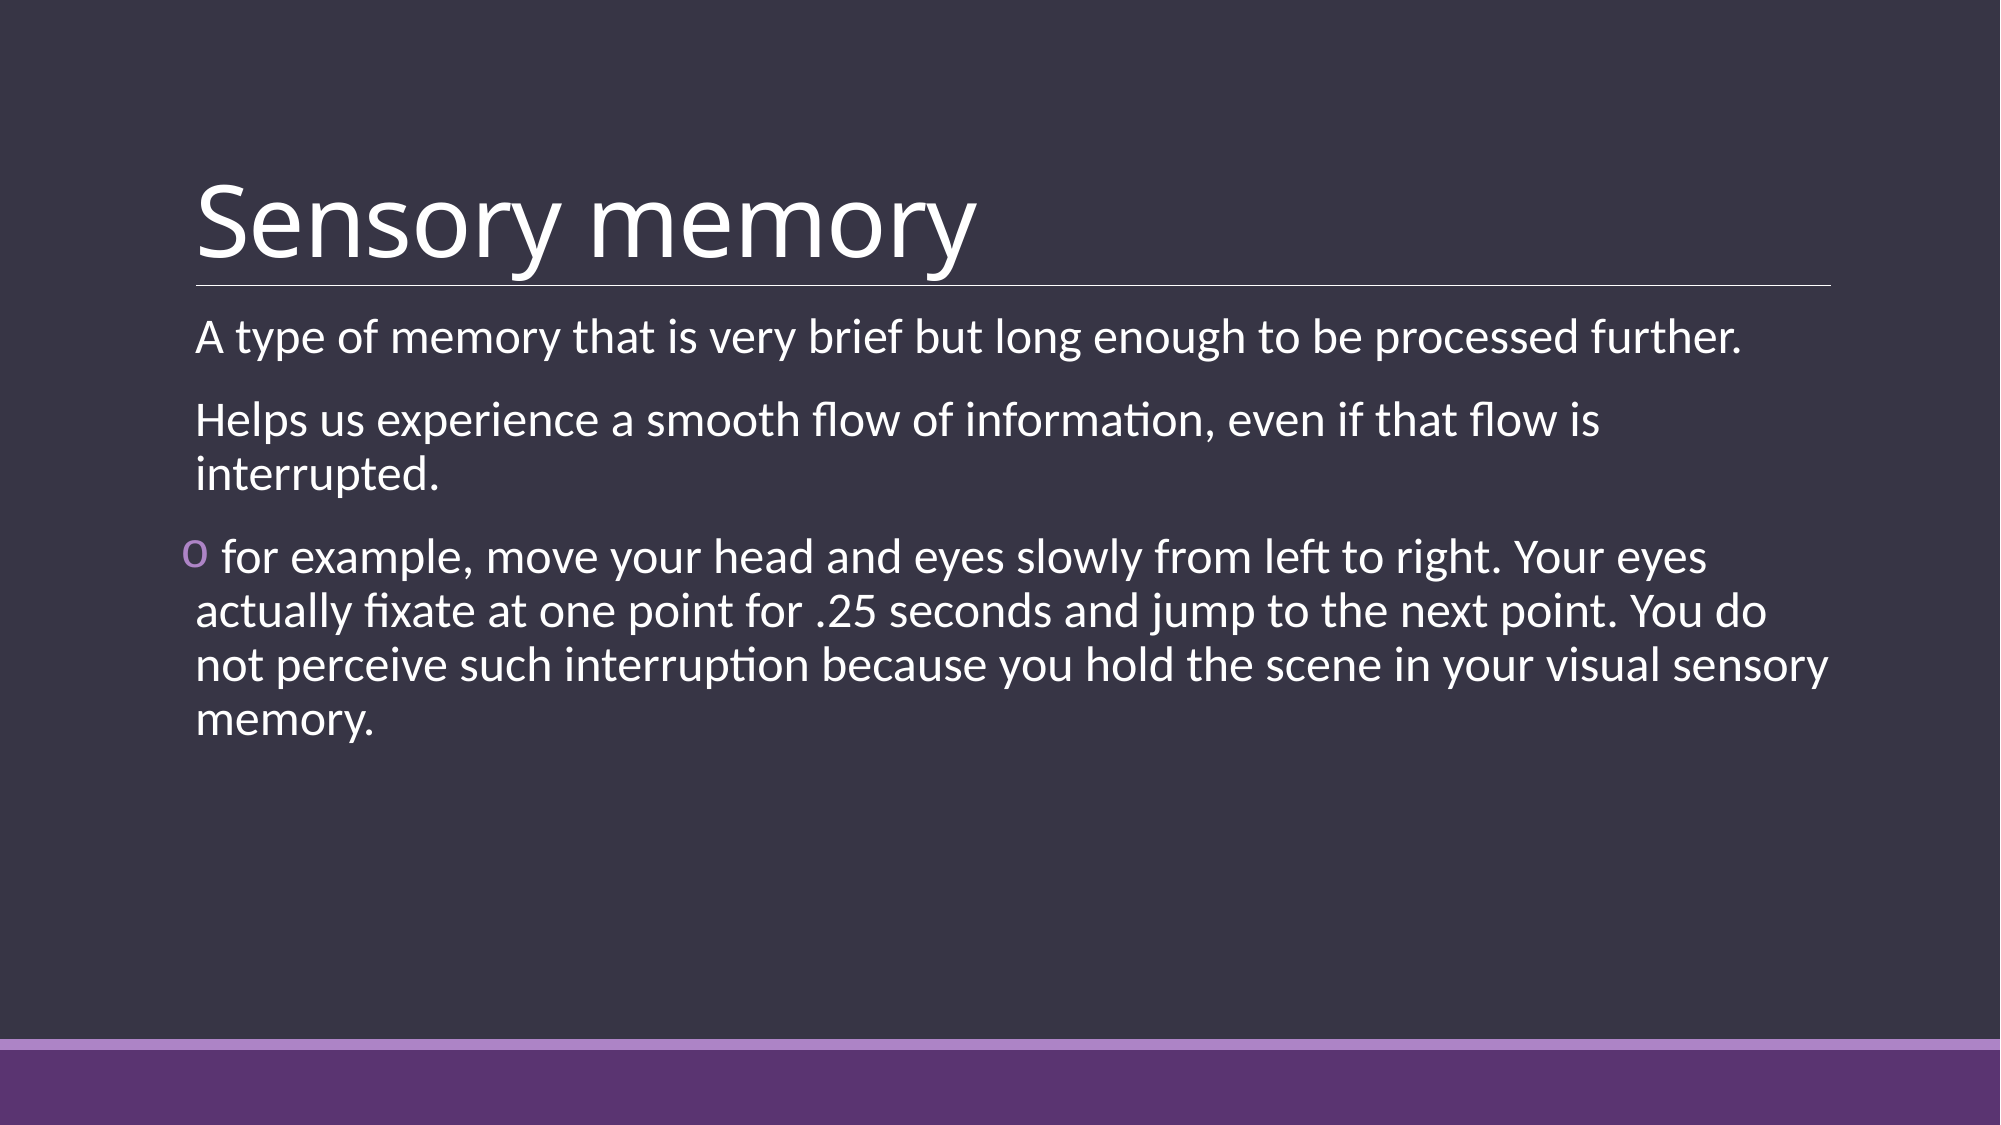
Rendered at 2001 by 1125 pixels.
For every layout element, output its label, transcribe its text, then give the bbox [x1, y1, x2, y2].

list A type of memory that is very brief but long enough to be processed further. Helps us experience a smooth flow of information, even if that flow is interrupted. for example, move your head and eyes slowly from left to right. Your eyes actually fixate at one point for .25 seconds and jump to the next point. You do not perceive such interruption because you hold the scene in your visual sensory memory. [180, 302, 1830, 963]
title Sensory memory [180, 47, 1830, 285]
